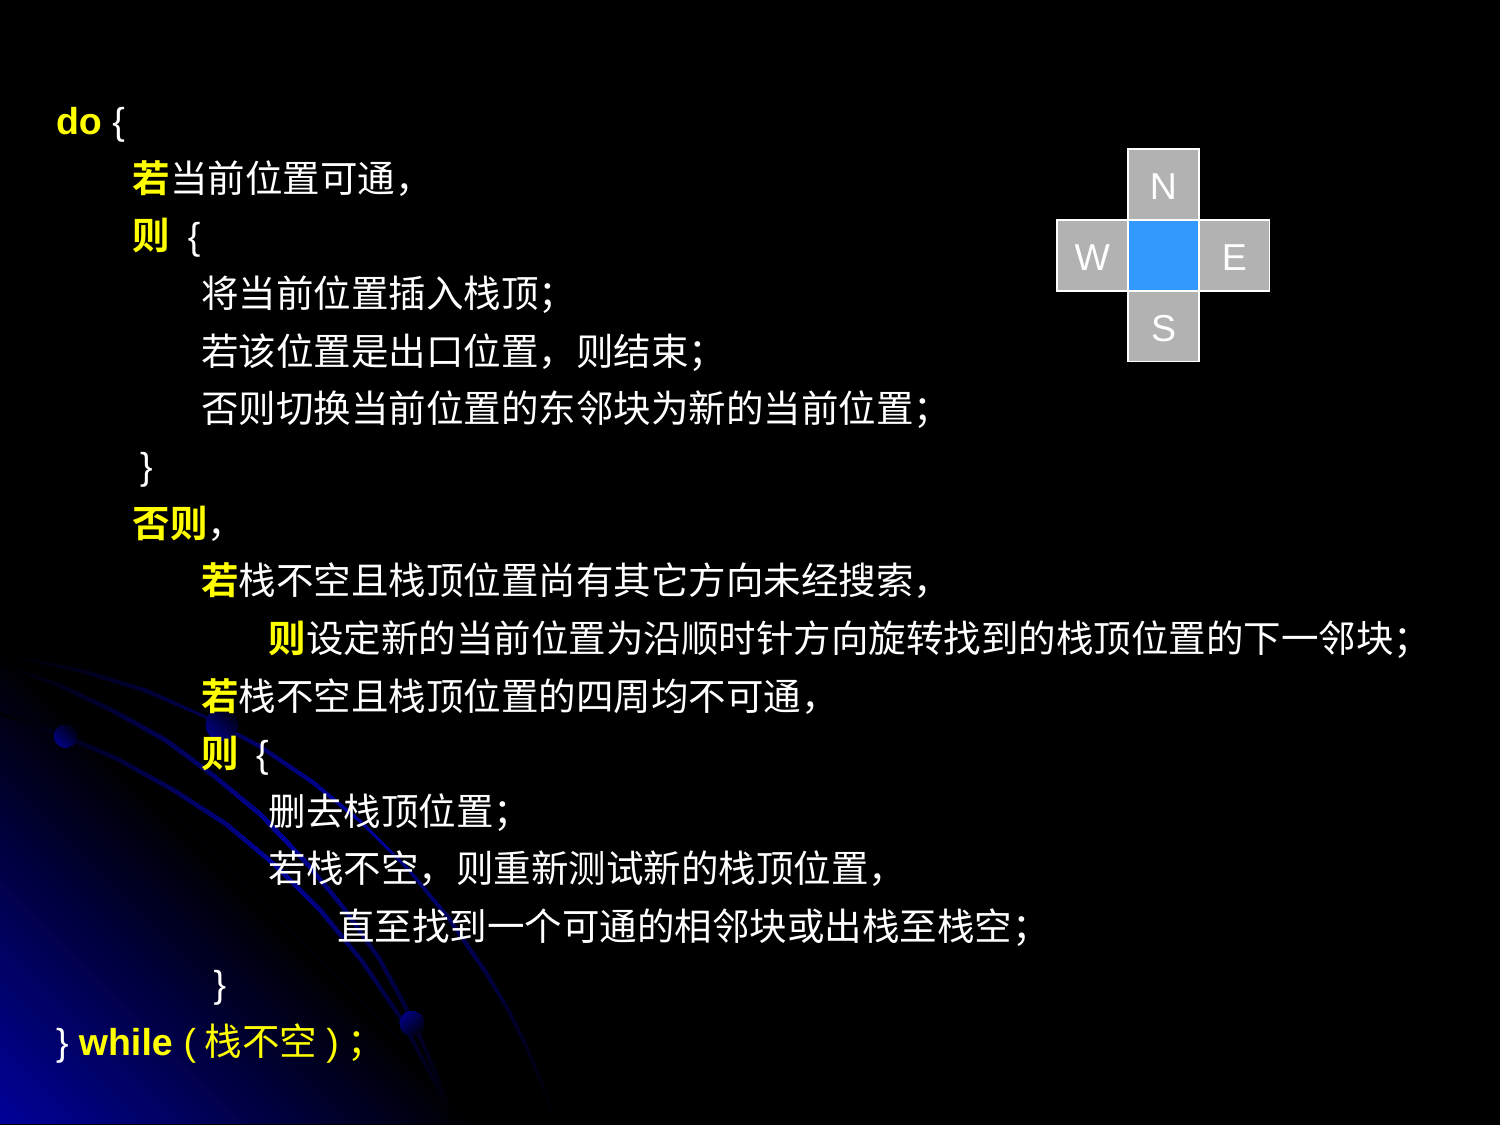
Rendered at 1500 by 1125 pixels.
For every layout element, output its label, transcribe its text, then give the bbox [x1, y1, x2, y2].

text_box [1128, 220, 1198, 290]
text_box do { 若当前位置可通， 则 { 将当前位置插入栈顶； 若该位置是出口位置，则结束； 否则切换当前位置的东邻块为新的当前位置； } 否则， 若栈不空且栈顶位置尚有其它方向未经搜索， 则设定新的当前位置为沿顺时针方向旋转找到的栈顶位置的下一邻块； 若栈不空且栈顶位置的四周均不可通， 则 { 删去栈顶位置； 若栈不空，则重新测试新的栈顶位置， 直至找到一个可通的相邻块或出栈至栈空； } } while (栈不空)； [41, 90, 1483, 1071]
text_box S [1128, 290, 1199, 362]
text_box N [1128, 148, 1199, 220]
text_box W [1057, 220, 1128, 291]
text_box E [1198, 220, 1270, 291]
